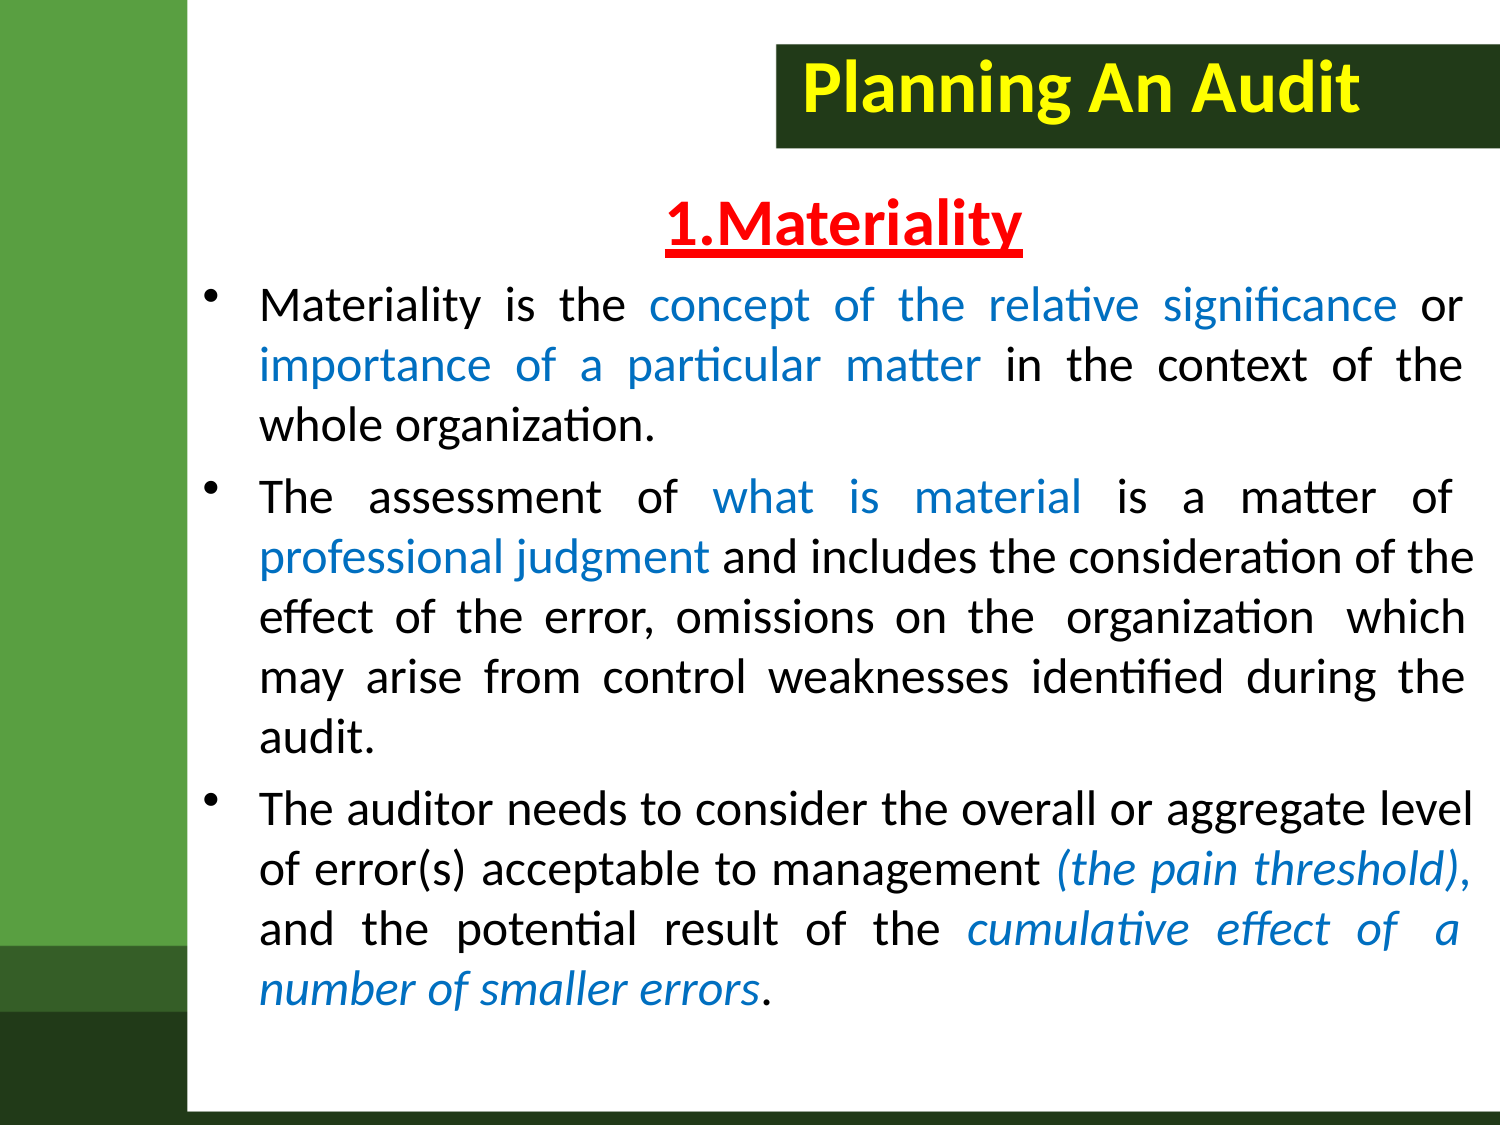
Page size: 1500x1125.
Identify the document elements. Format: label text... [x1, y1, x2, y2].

text_box 1.Materiality Materiality is the concept of the relative significance or importance of a particular matter in the context of the whole organization. The assessment of what is material is a matter of professional judgment and includes the consideration of the effect of the error, omissions on the organization which may arise from control weaknesses identified during the audit. The auditor needs to consider the overall or aggregate level of error(s) acceptable to management (the pain threshold), and the potential result of the cumulative effect of a number of smaller errors. [200, 159, 1488, 1016]
title Planning An Audit [135, 35, 1365, 226]
picture [0, 0, 1500, 1125]
